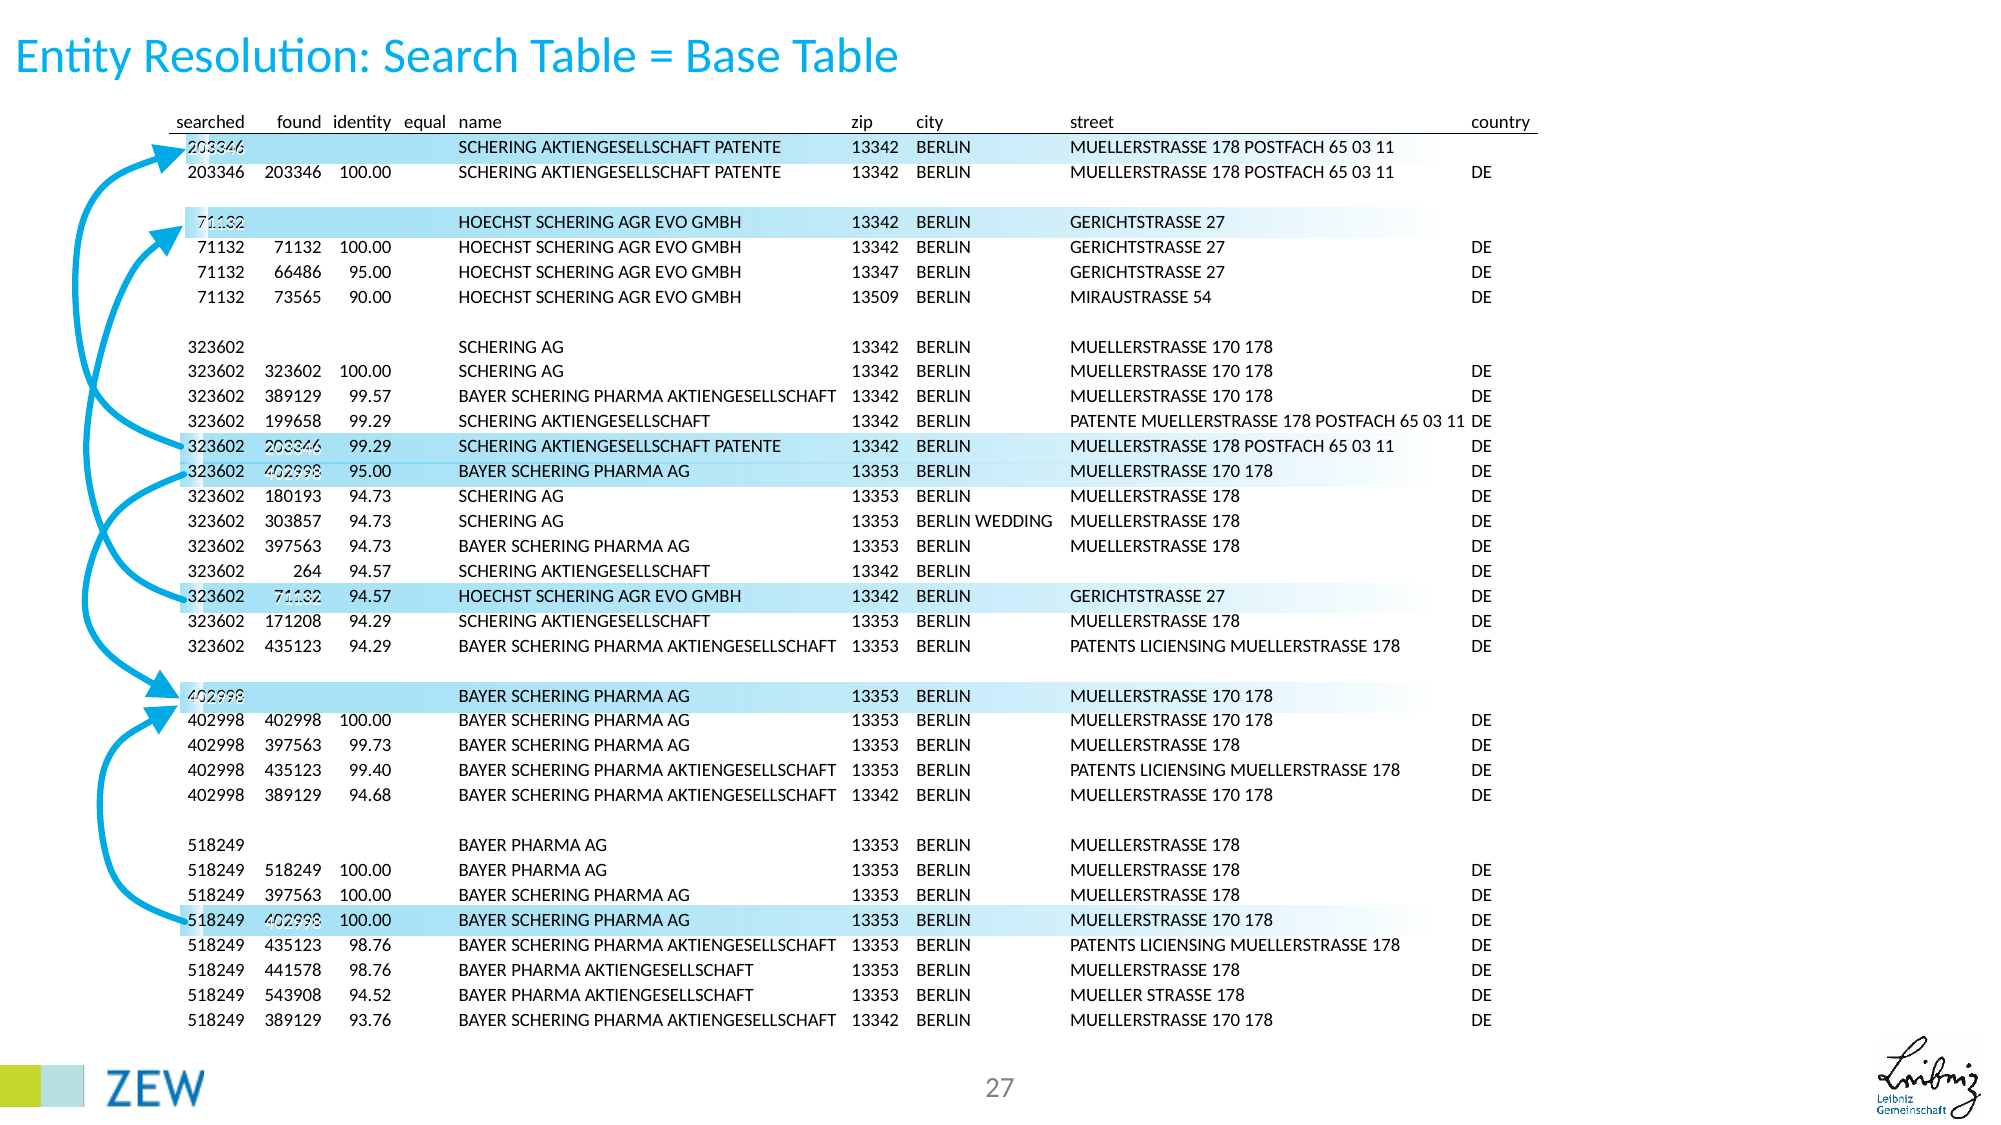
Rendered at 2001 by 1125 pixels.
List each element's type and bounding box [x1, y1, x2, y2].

text_box [74, 128, 1449, 941]
table_header [169, 109, 1538, 133]
slide_number [928, 1060, 1072, 1108]
picture [1877, 1036, 1981, 1119]
table_cell [169, 134, 1538, 1031]
table_cell [169, 134, 173, 147]
title [0, 16, 2000, 96]
